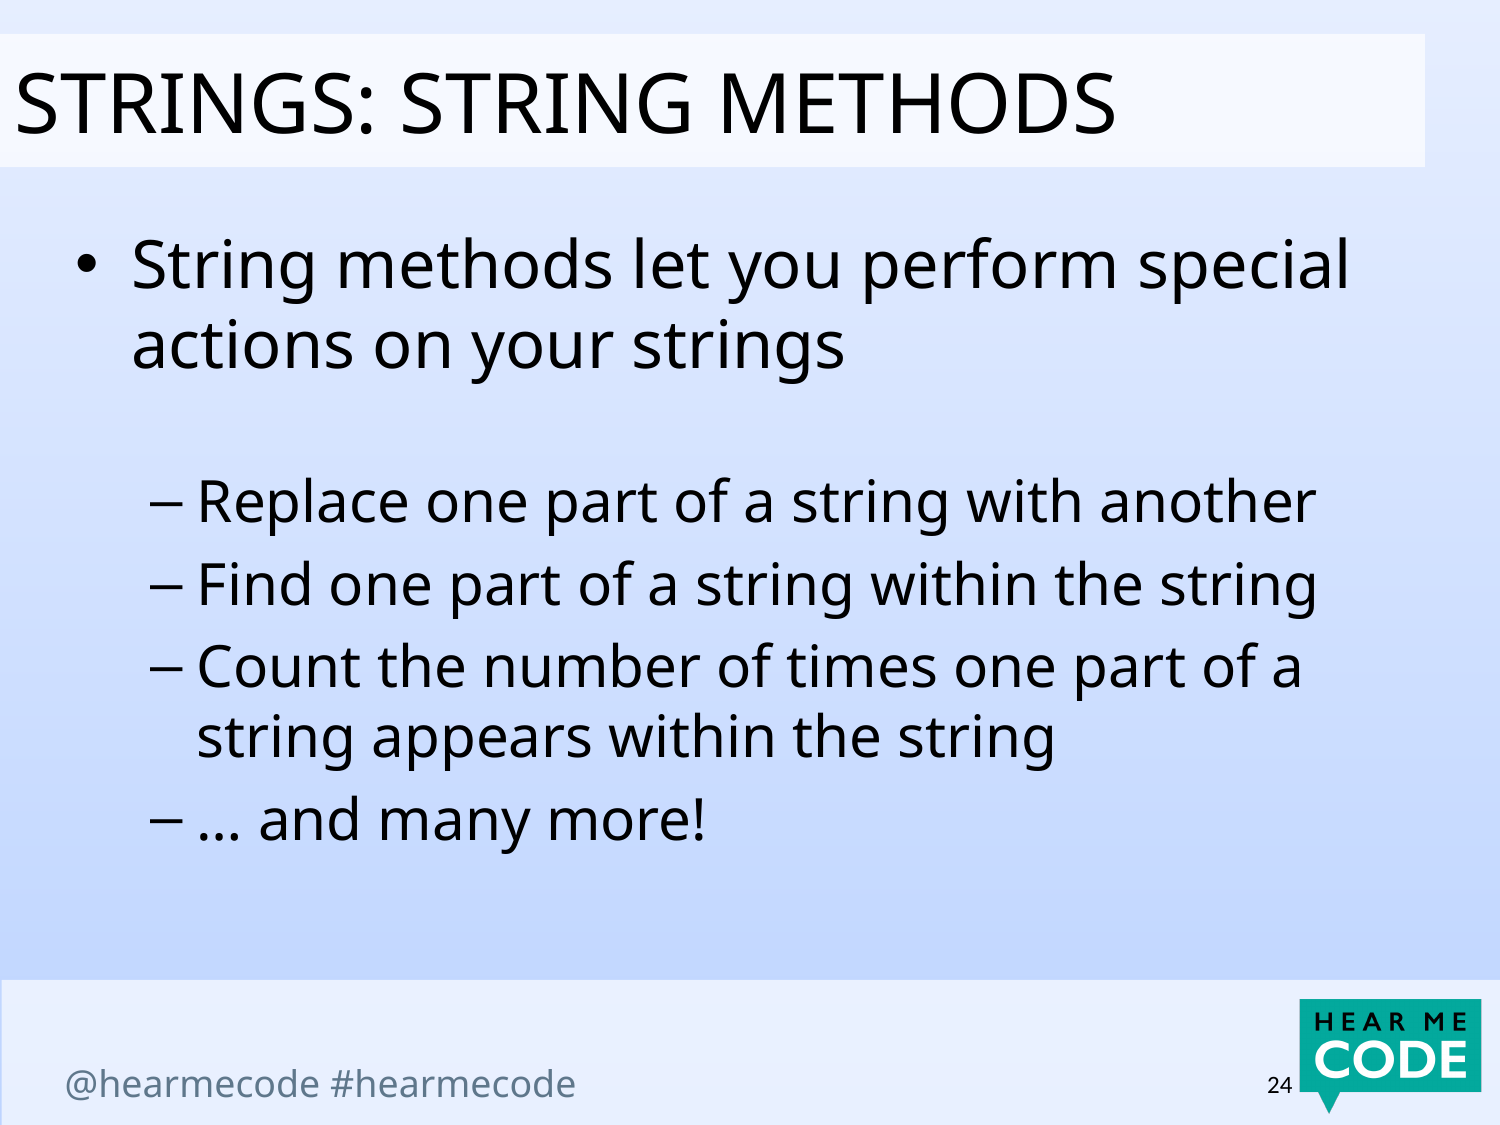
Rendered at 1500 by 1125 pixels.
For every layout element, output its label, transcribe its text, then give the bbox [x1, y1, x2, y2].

text_box Strings: STRING Methods [0, 33, 1425, 168]
picture [1297, 996, 1484, 1118]
list String methods let you perform special actions on your strings Replace one part of a string with another Find one part of a string within the string Count the number of times one part of a string appears within the string … and many more! [74, 221, 1426, 944]
slide_number 24 [949, 1052, 1301, 1114]
